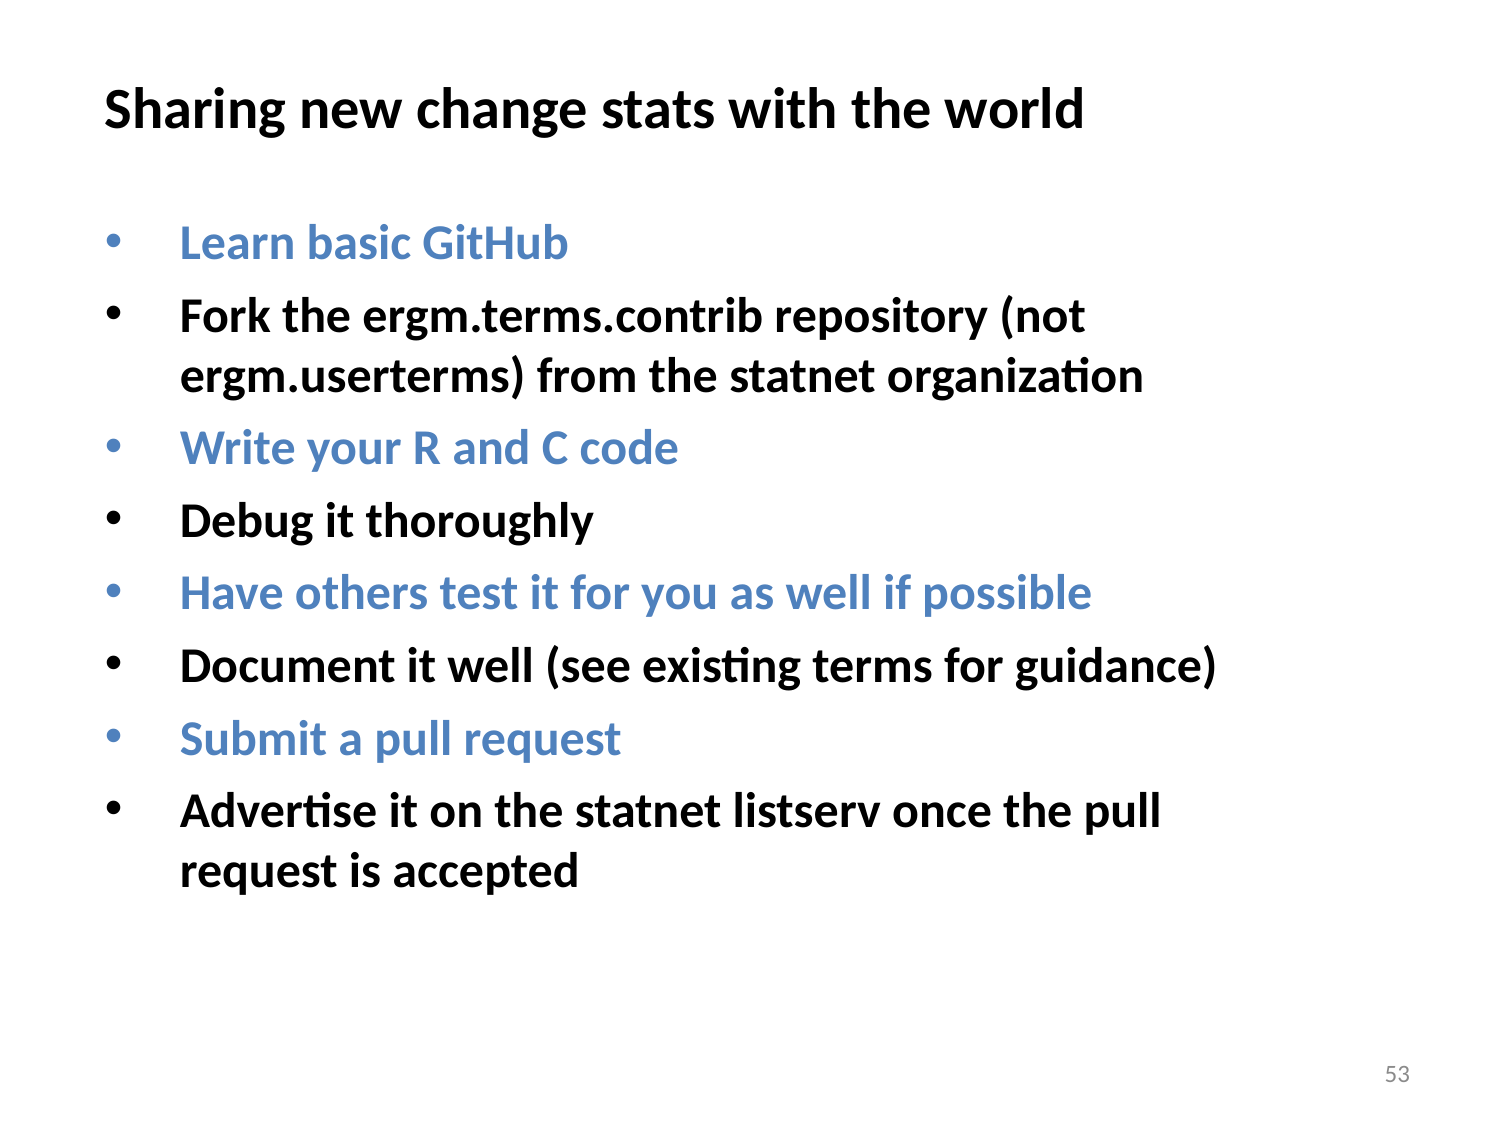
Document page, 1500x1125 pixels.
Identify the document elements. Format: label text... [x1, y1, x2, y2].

text_box Sharing new change stats with the world Learn basic GitHub Fork the ergm.terms.contrib repository (not ergm.userterms) from the statnet organization Write your R and C code Debug it thoroughly Have others test it for you as well if possible Document it well (see existing terms for guidance) Submit a pull request Advertise it on the statnet listserv once the pull request is accepted [89, 62, 1288, 905]
slide_number 53 [1074, 1042, 1425, 1103]
